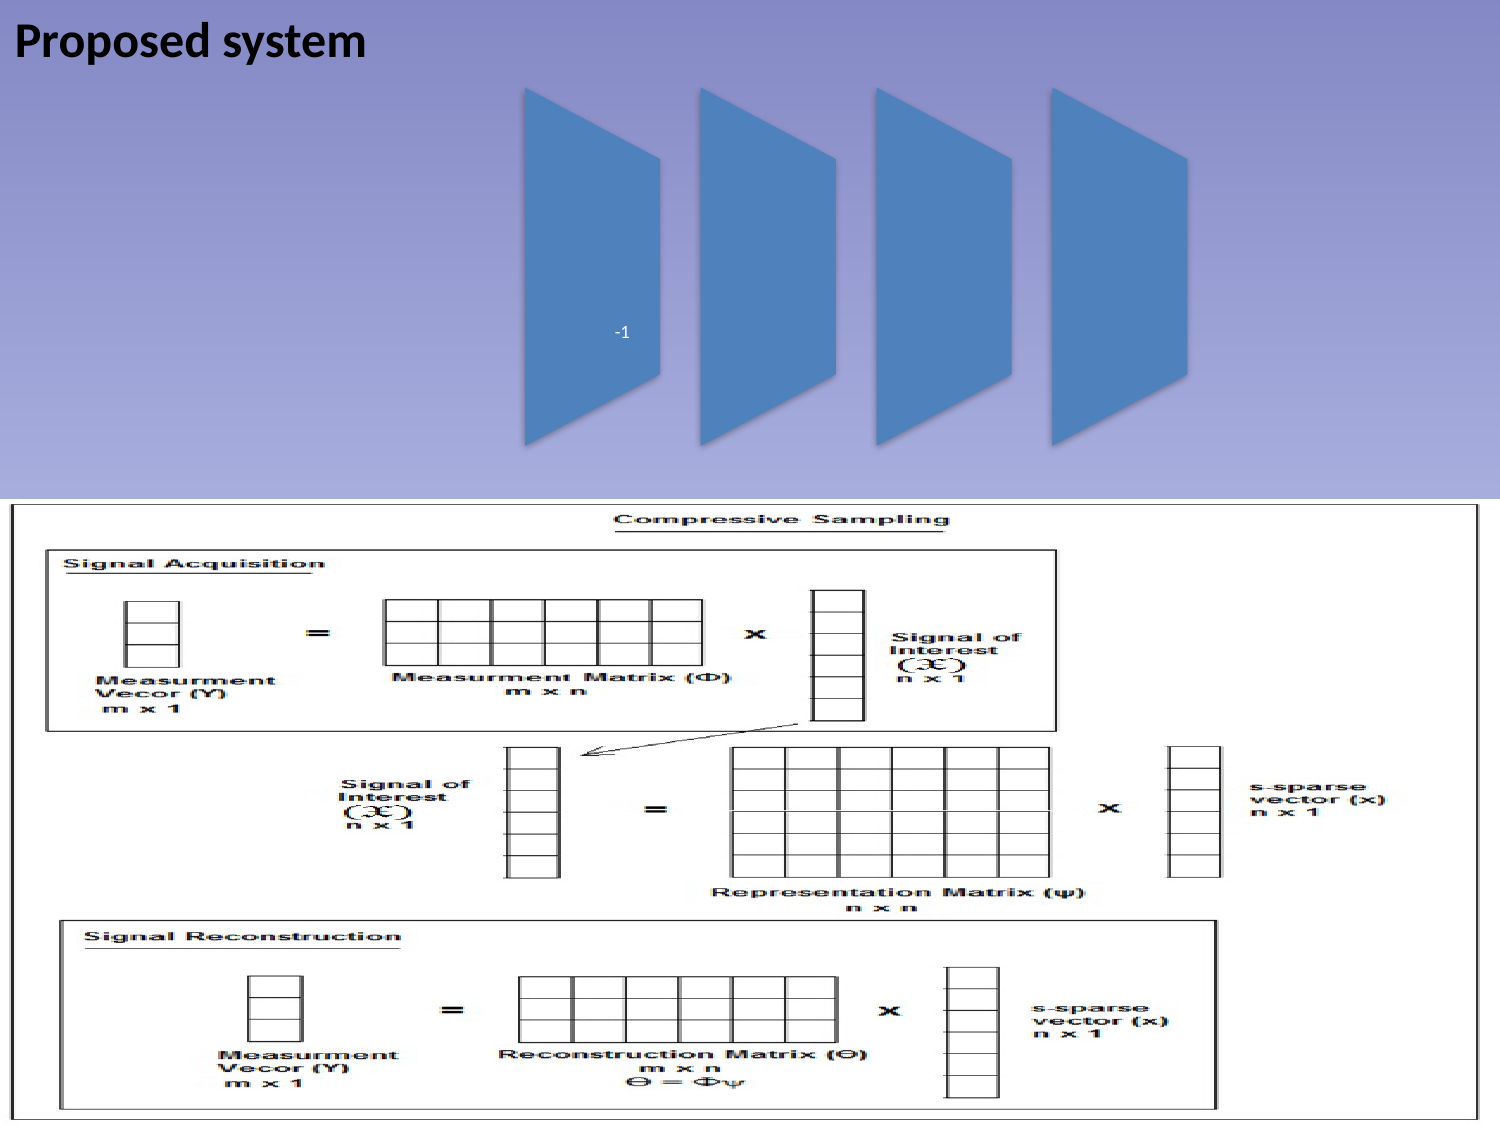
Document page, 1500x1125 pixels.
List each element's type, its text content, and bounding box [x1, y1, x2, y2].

text_box Proposed system [0, 0, 588, 135]
picture [0, 499, 1500, 1125]
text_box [524, 87, 1188, 447]
